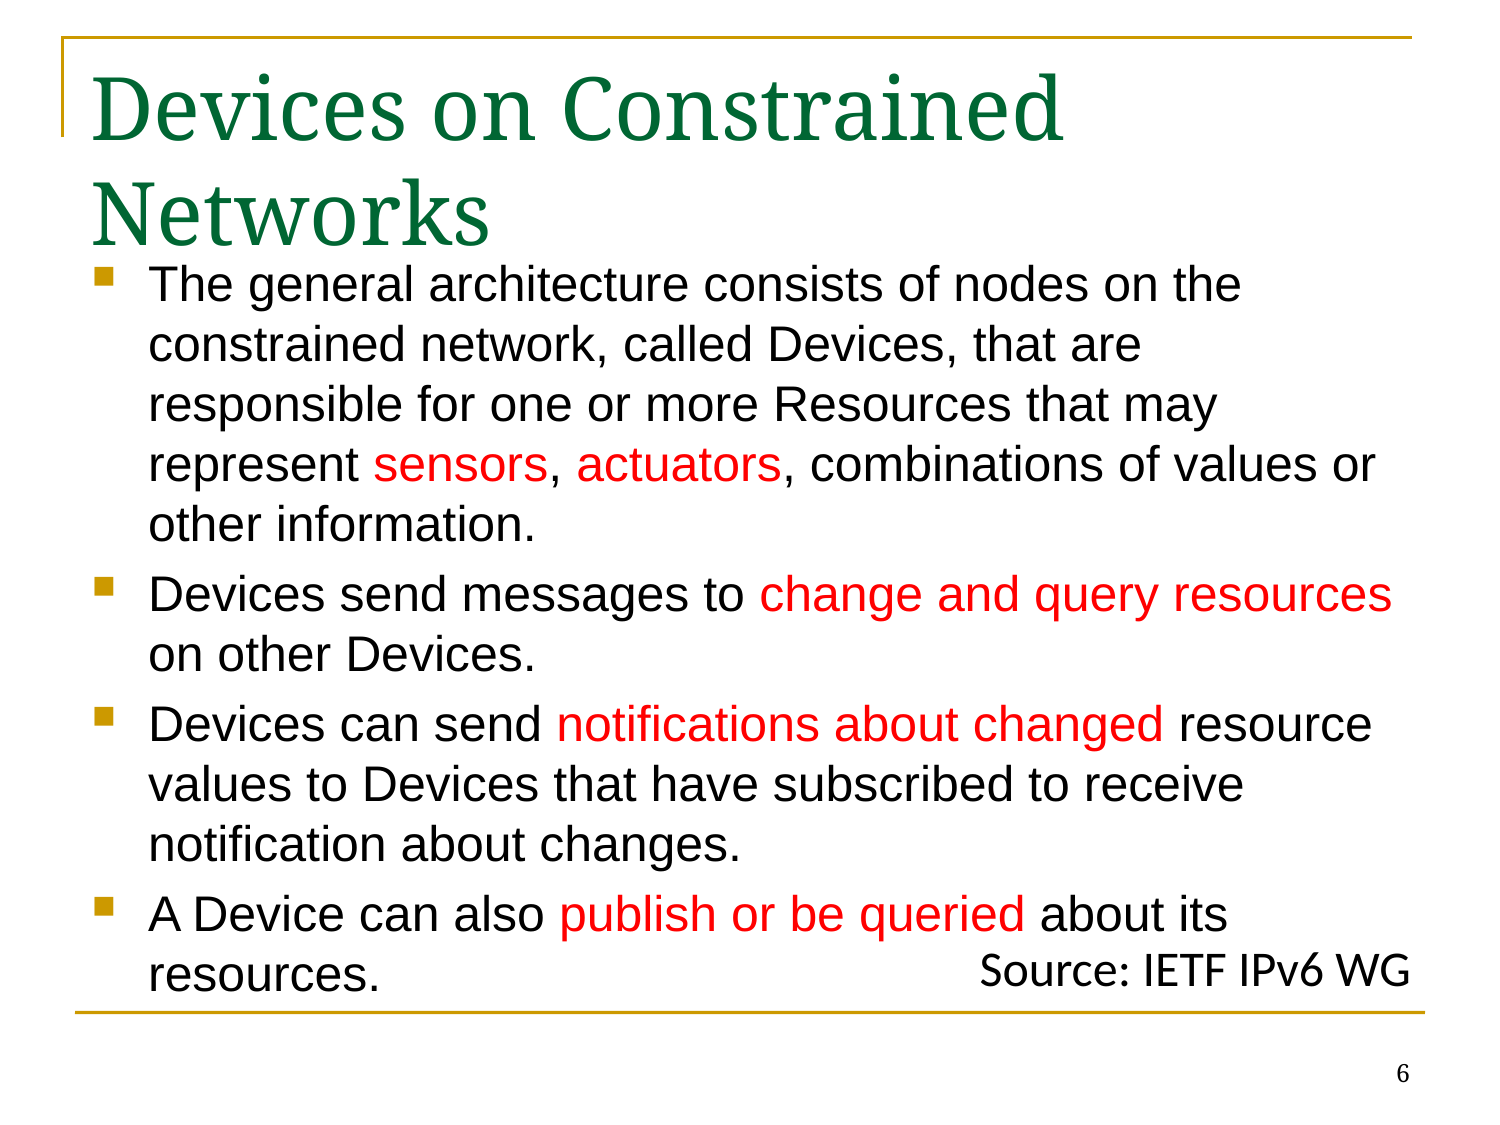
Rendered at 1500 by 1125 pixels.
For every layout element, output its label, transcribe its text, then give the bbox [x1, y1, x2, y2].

slide_number 6 [1074, 1023, 1426, 1100]
text_box Source: IETF IPv6 WG [964, 928, 1427, 1004]
title Devices on Constrained Networks [75, 45, 1425, 233]
list The general architecture consists of nodes on the constrained network, called Devices, that are responsible for one or more Resources that may represent sensors, actuators, combinations of values or other information. Devices send messages to change and query resources on other Devices. Devices can send notifications about changed resource values to Devices that have subscribed to receive notification about changes. A Device can also publish or be queried about its resources. [76, 243, 1427, 986]
